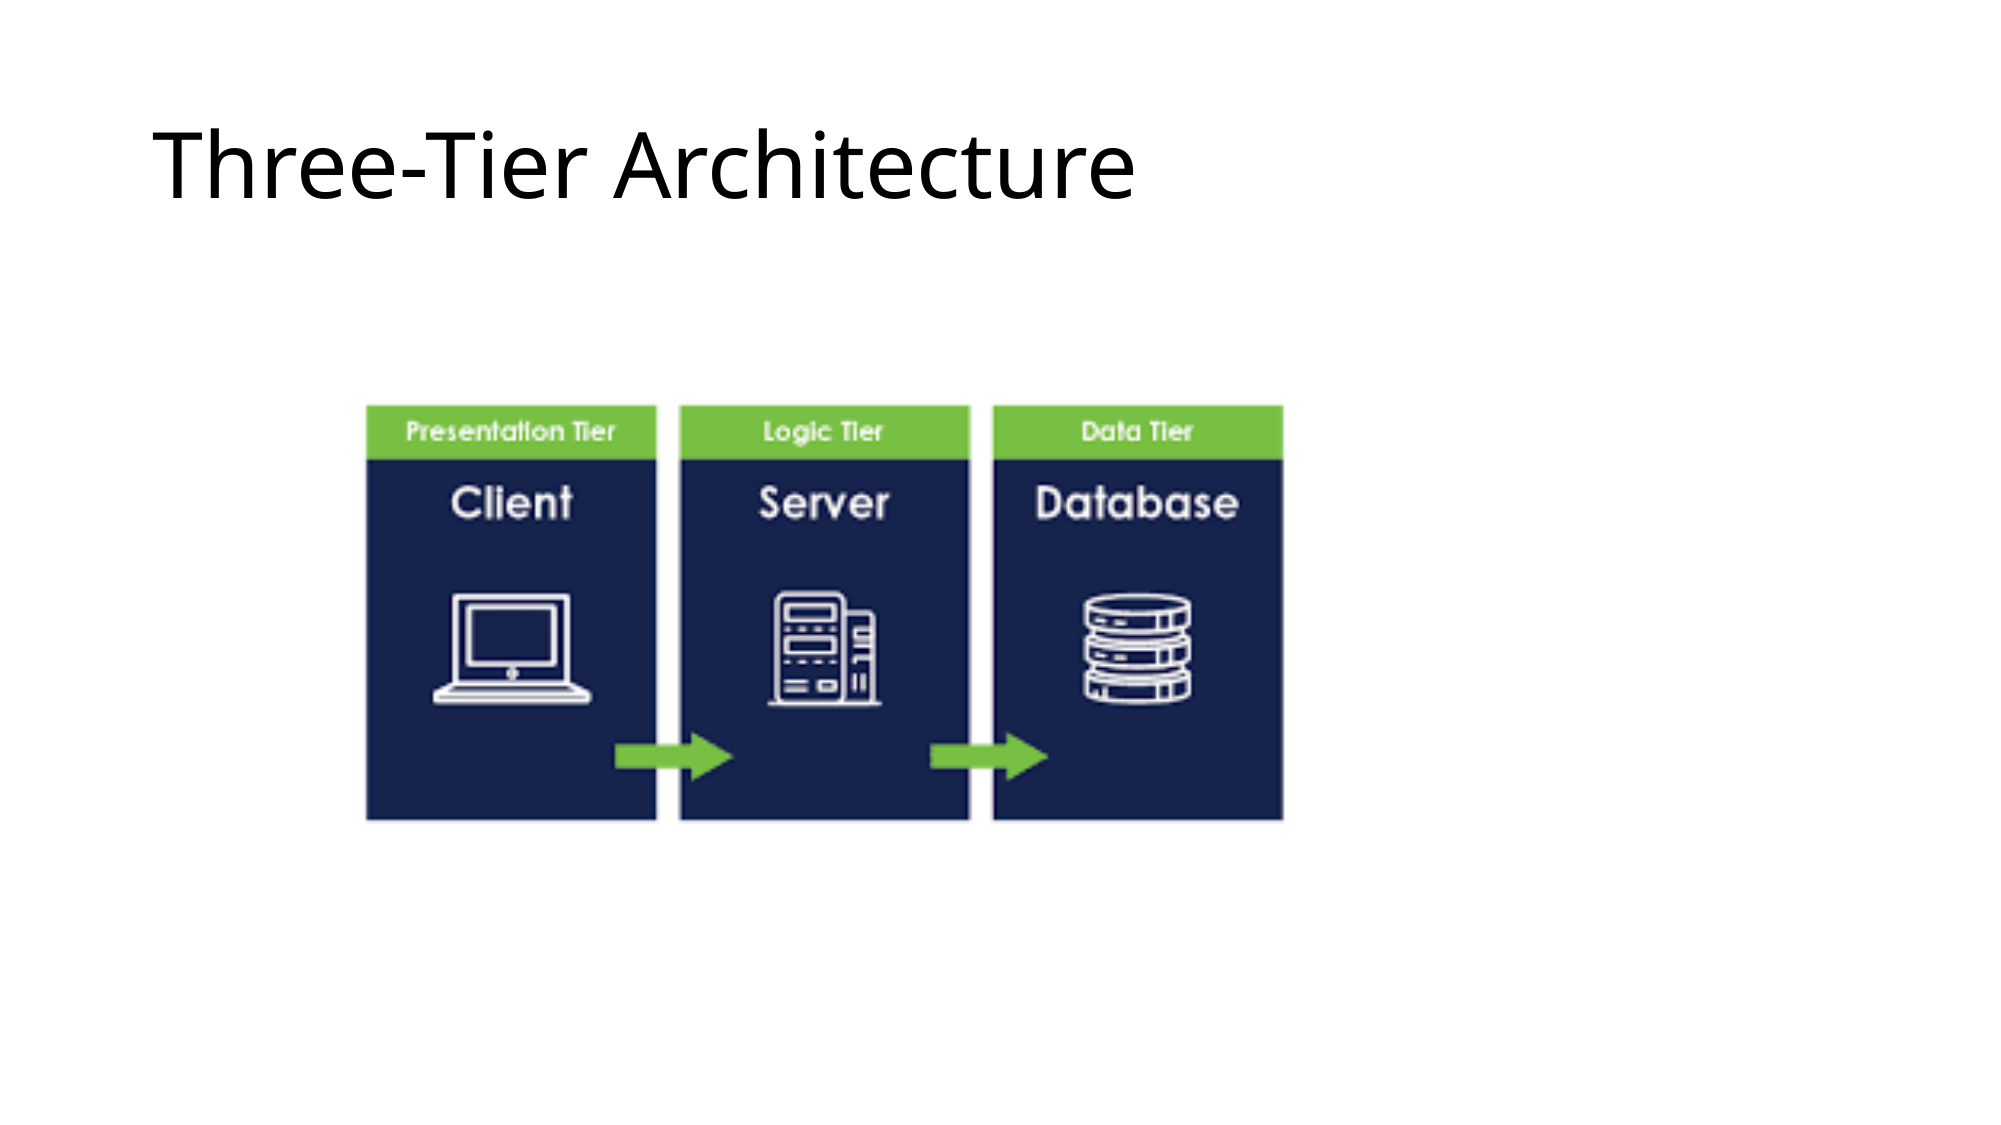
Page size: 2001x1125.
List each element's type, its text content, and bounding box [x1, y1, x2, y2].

title Three-Tier Architecture [137, 59, 1863, 278]
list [342, 343, 1310, 872]
